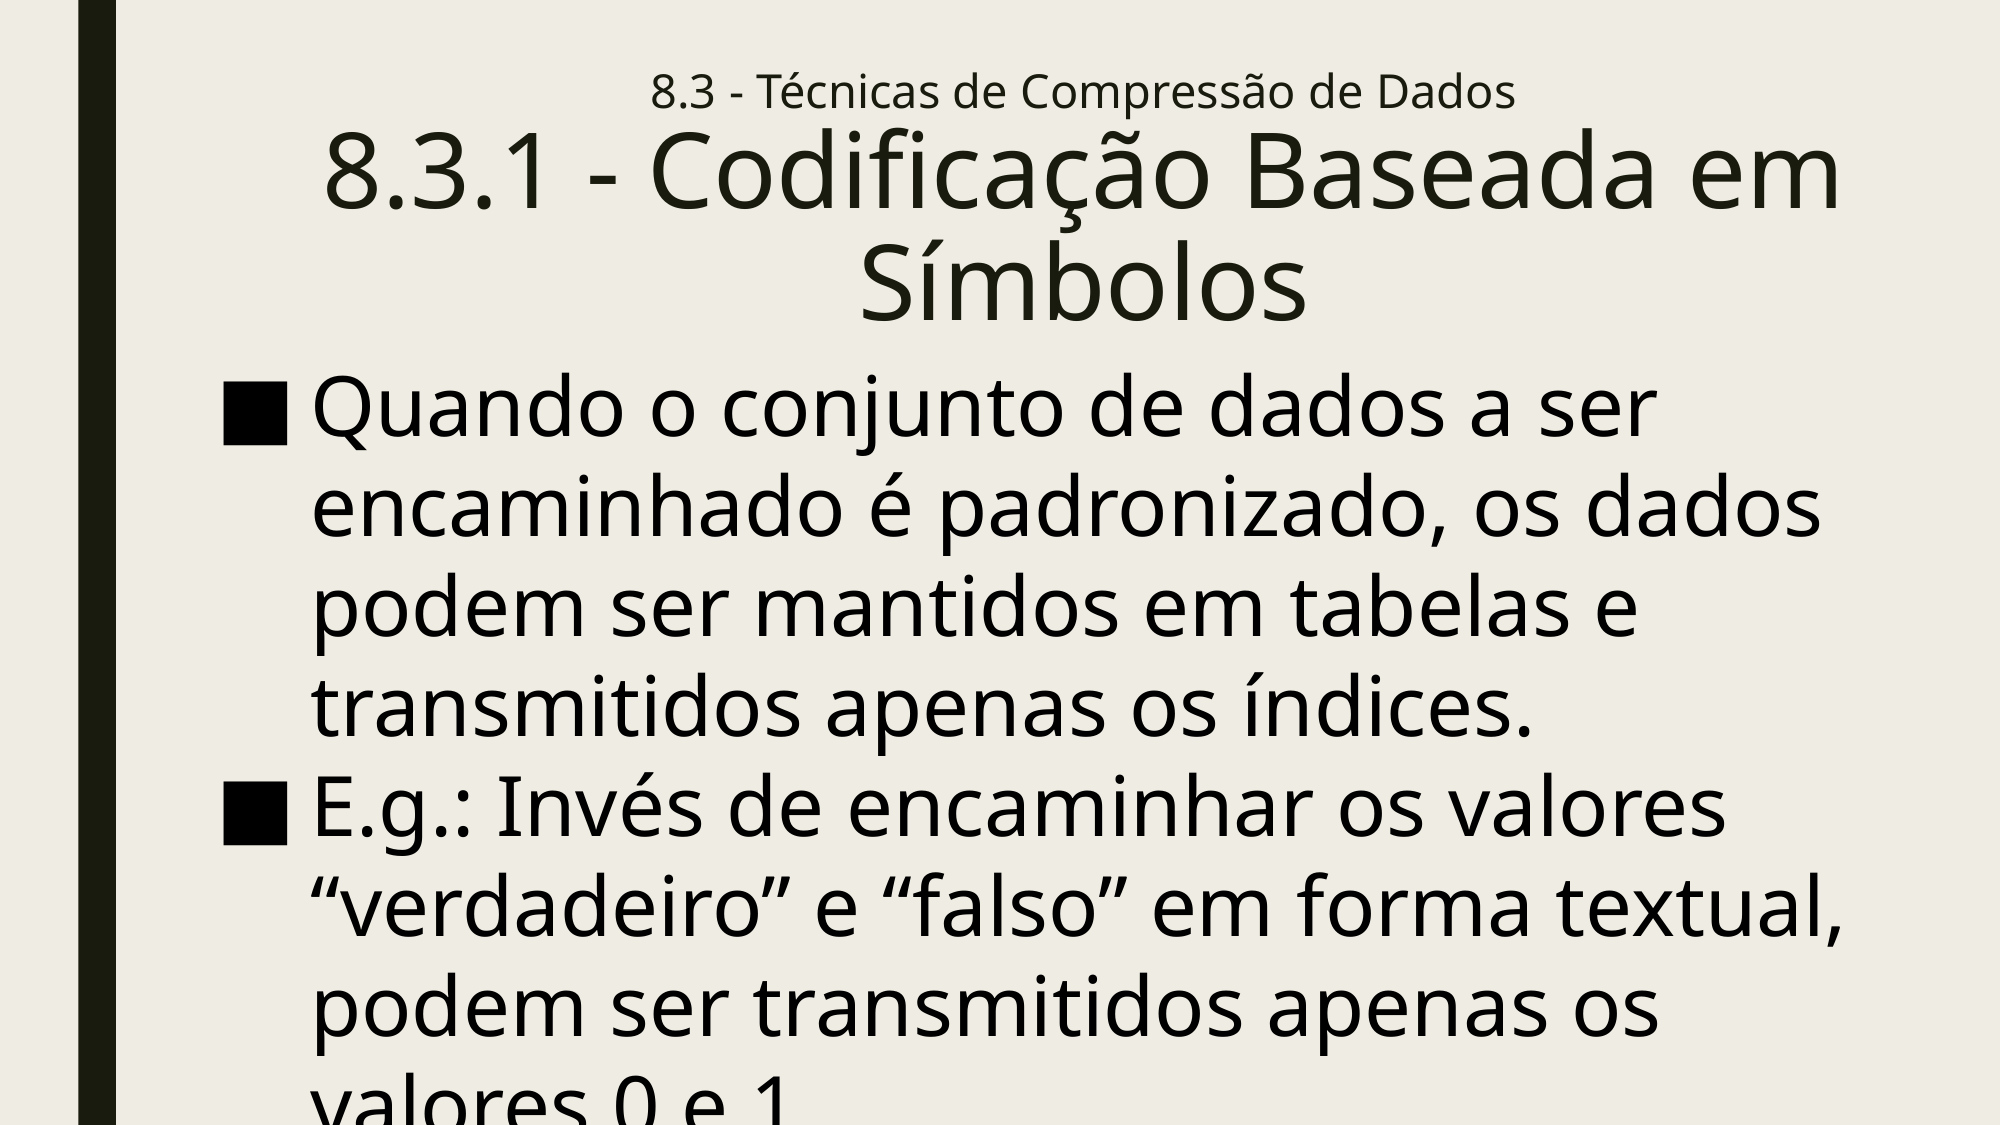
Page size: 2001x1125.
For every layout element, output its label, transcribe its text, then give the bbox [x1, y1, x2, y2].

title 8.3 - Técnicas de Compressão de Dados 8.3.1 - Codificação Baseada em Símbolos [225, 61, 1944, 260]
text_box Quando o conjunto de dados a ser encaminhado é padronizado, os dados podem ser mantidos em tabelas e transmitidos apenas os índices. E.g.: Invés de encaminhar os valores “verdadeiro” e “falso” em forma textual, podem ser transmitidos apenas os valores 0 e 1 [201, 345, 1921, 1068]
list [134, 260, 1987, 1064]
